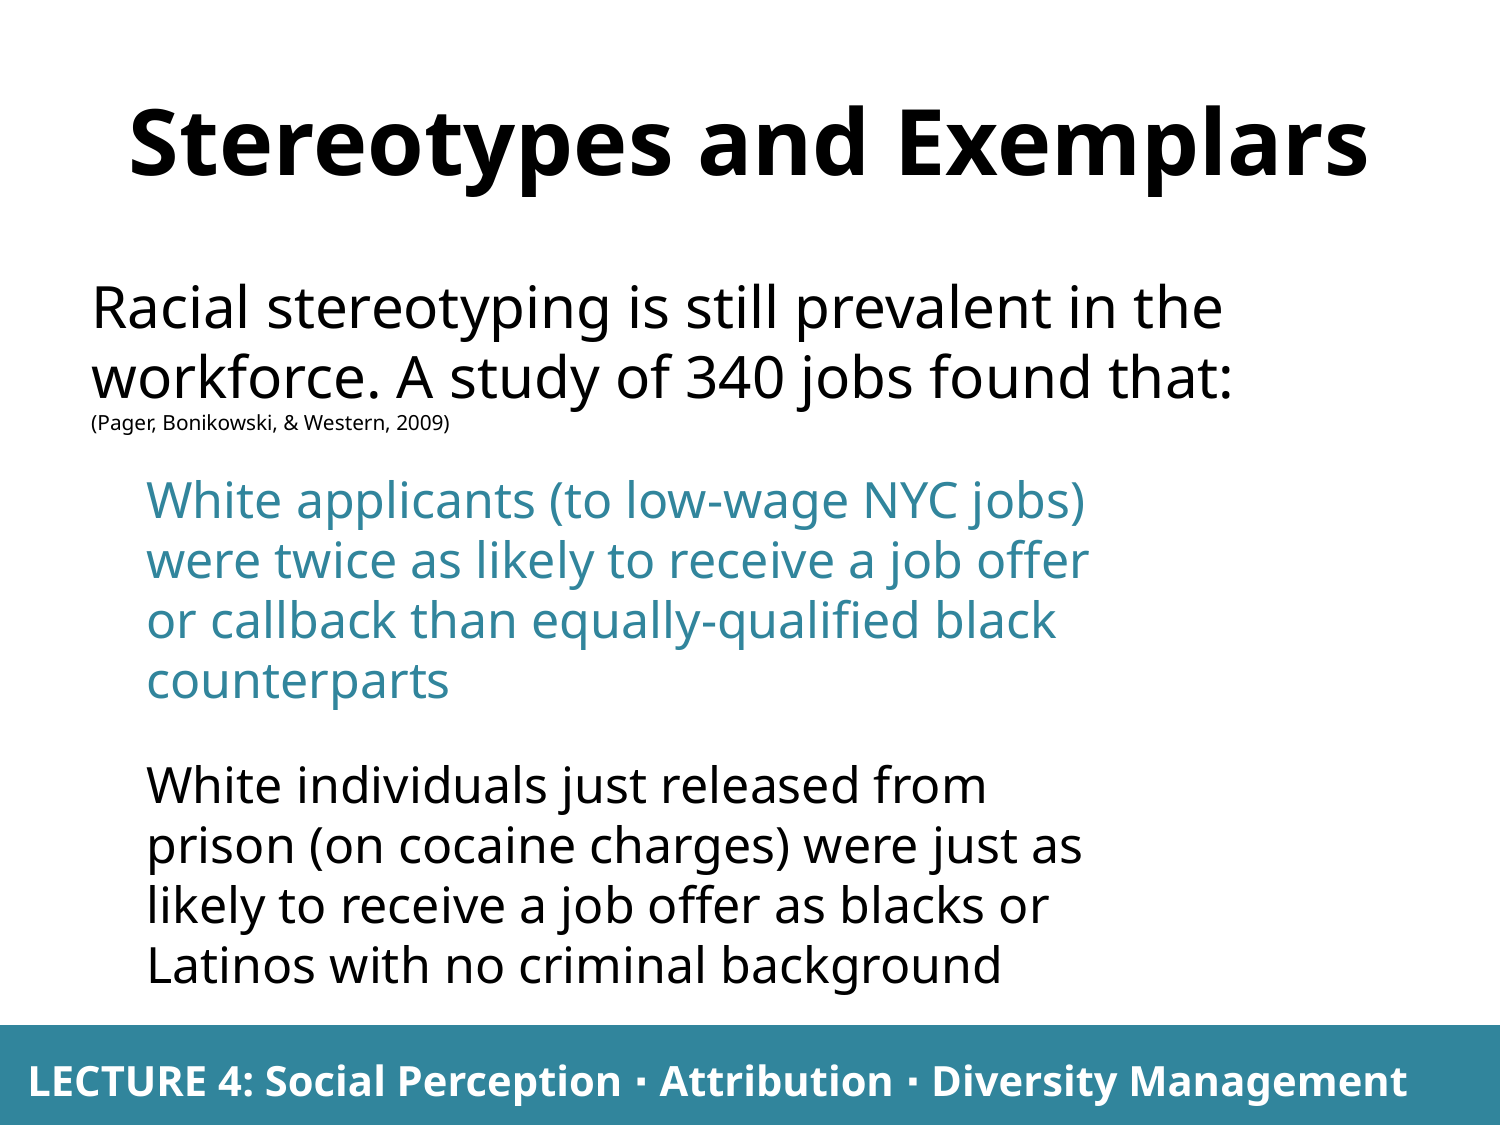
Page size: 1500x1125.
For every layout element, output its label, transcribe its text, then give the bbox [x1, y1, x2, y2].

text_box LECTURE 4: Social Perception ∙ Attribution ∙ Diversity Management [12, 1046, 1488, 1112]
list Racial stereotyping is still prevalent in the workforce. A study of 340 jobs found that: (Pager, Bonikowski, & Western, 2009) White applicants (to low-wage NYC jobs) were twice as likely to receive a job offer or callback than equally-qualified black counterparts White individuals just released from prison (on cocaine charges) were just as likely to receive a job offer as blacks or Latinos with no criminal background [75, 262, 1425, 1005]
title Stereotypes and Exemplars [75, 45, 1425, 233]
